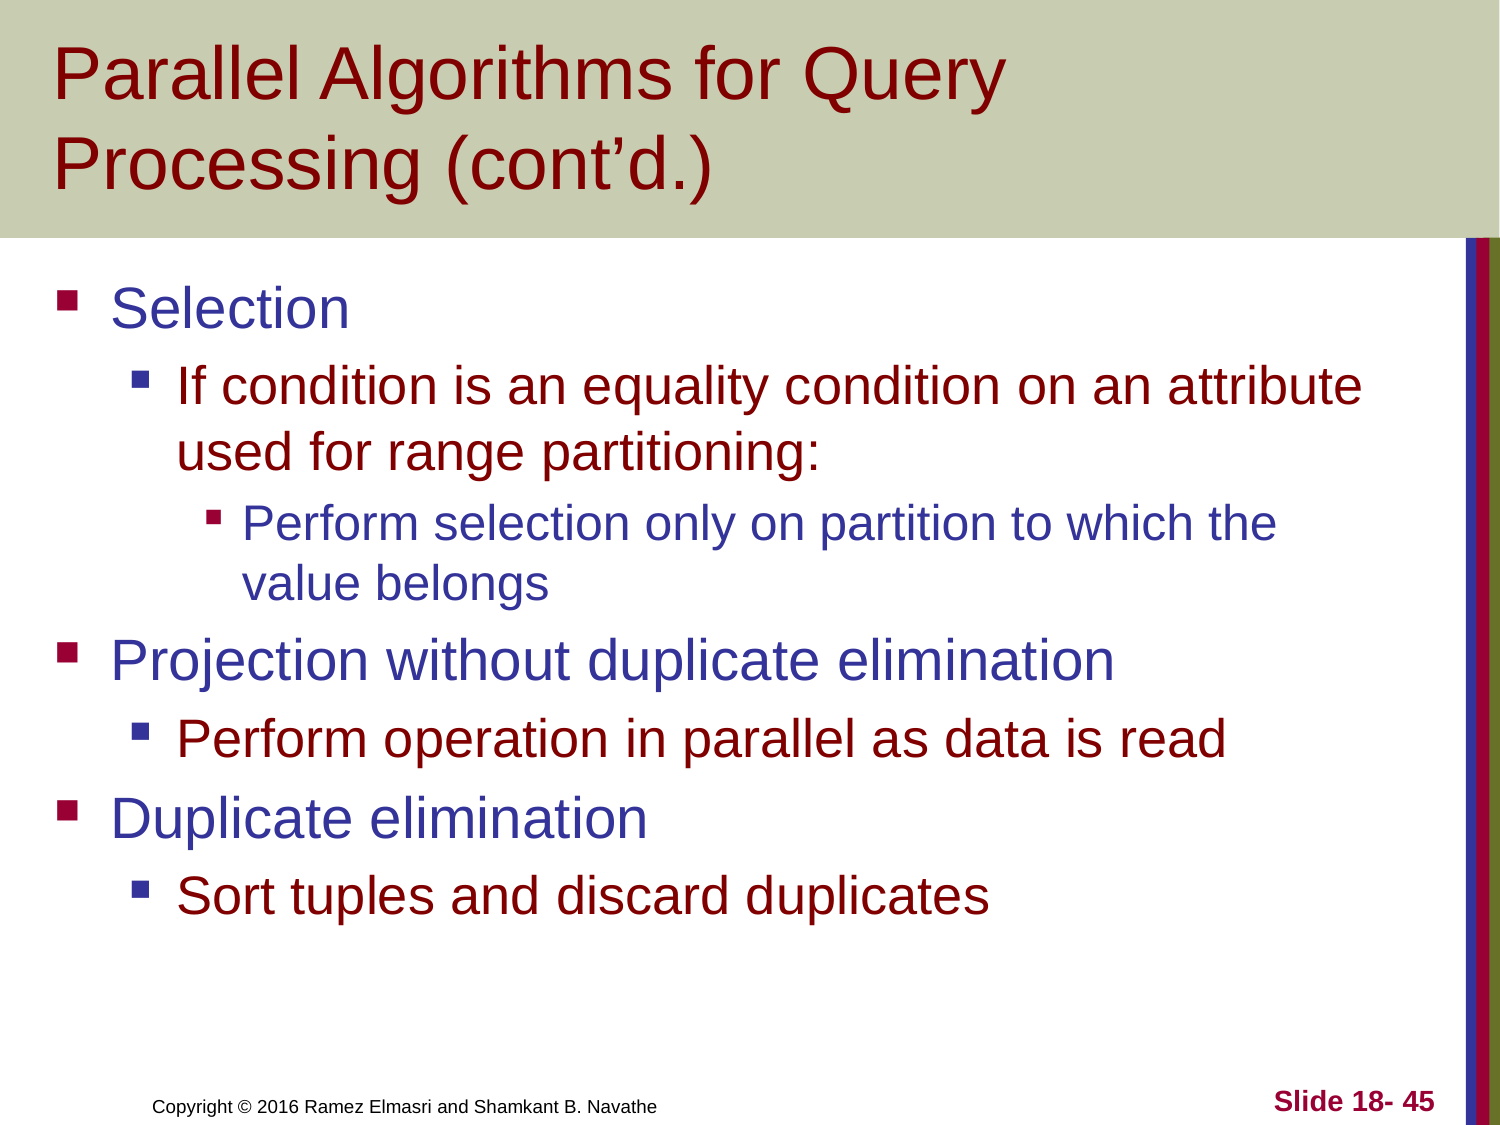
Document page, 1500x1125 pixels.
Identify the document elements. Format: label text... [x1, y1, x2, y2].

slide_number Slide 18- 45 [1137, 1049, 1451, 1125]
title Parallel Algorithms for Query Processing (cont’d.) [37, 49, 1317, 213]
list Selection If condition is an equality condition on an attribute used for range partitioning: Perform selection only on partition to which the value belongs Projection without duplicate elimination Perform operation in parallel as data is read Duplicate elimination Sort tuples and discard duplicates [39, 262, 1400, 1013]
